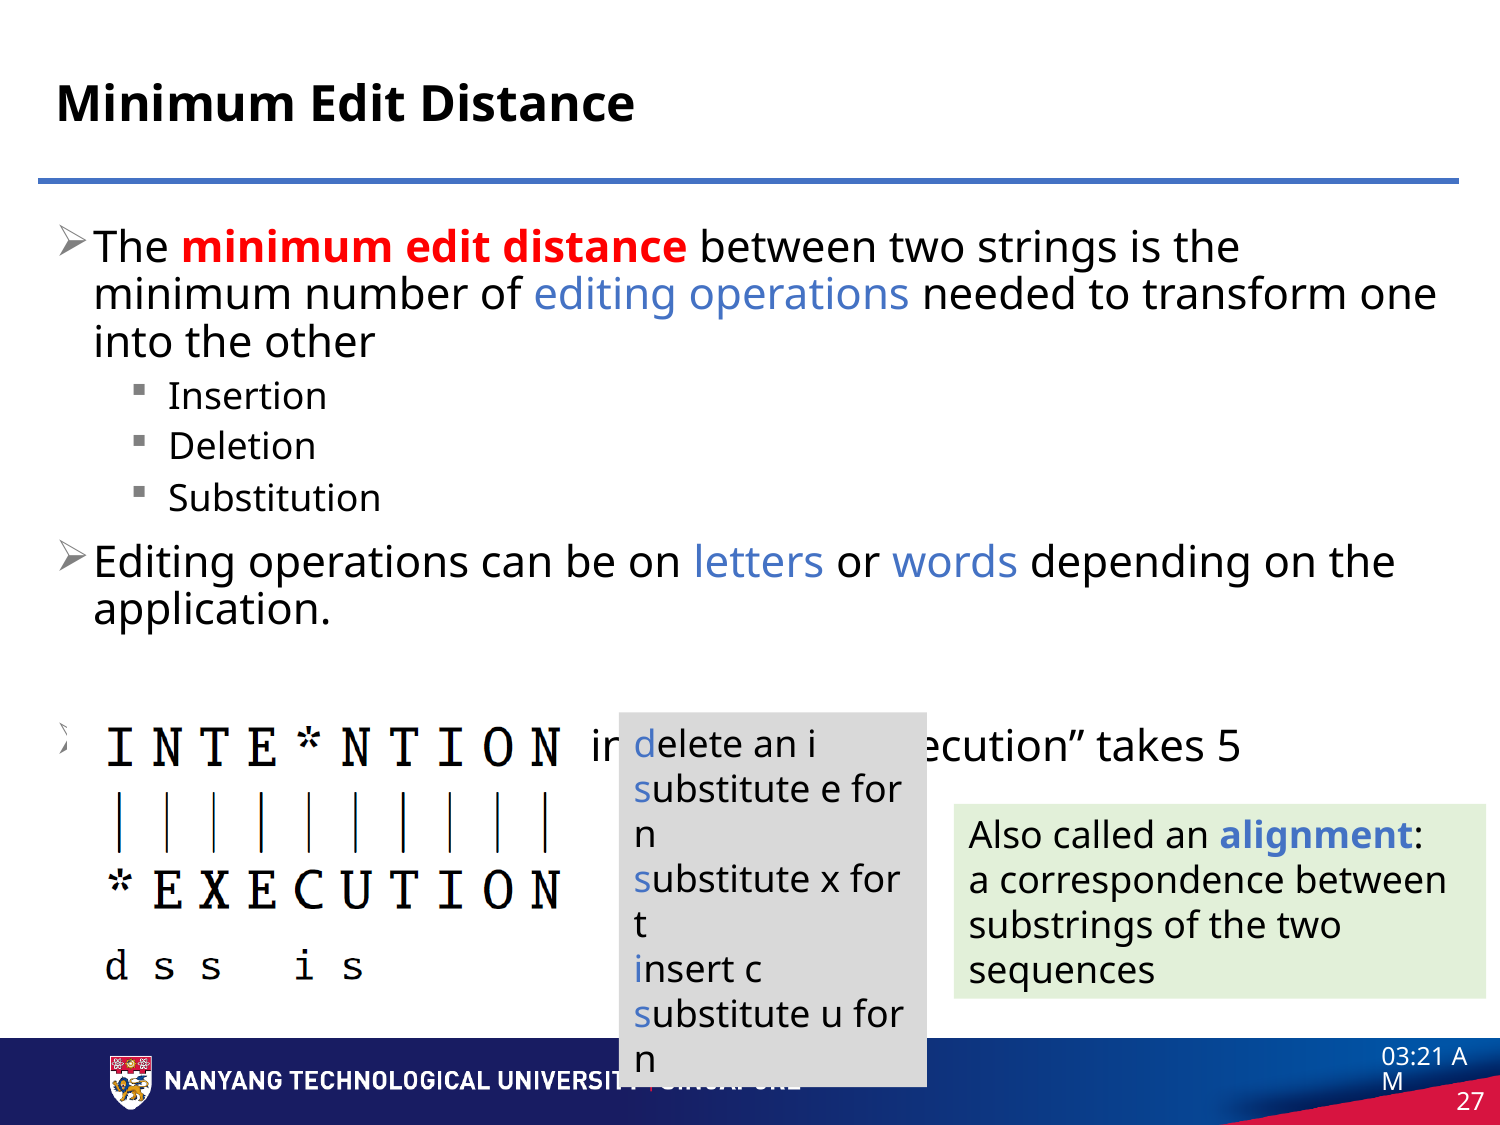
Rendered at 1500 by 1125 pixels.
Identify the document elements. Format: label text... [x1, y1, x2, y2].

text_box delete an i substitute e for n substitute x for t insert c substitute u for n [618, 712, 927, 1088]
title Minimum Edit Distance [40, 34, 1460, 177]
list The minimum edit distance between two strings is the minimum number of editing operations needed to transform one into the other Insertion Deletion Substitution Editing operations can be on letters or words depending on the application. Example: transforming “intention” to “execution” takes 5 operations [40, 217, 1460, 1012]
slide_number 27 [1366, 1080, 1500, 1125]
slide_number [1366, 1035, 1500, 1080]
picture [0, 1038, 1366, 1125]
picture [67, 701, 592, 1000]
text_box Also called an alignment: a correspondence between substrings of the two sequences [953, 803, 1487, 999]
